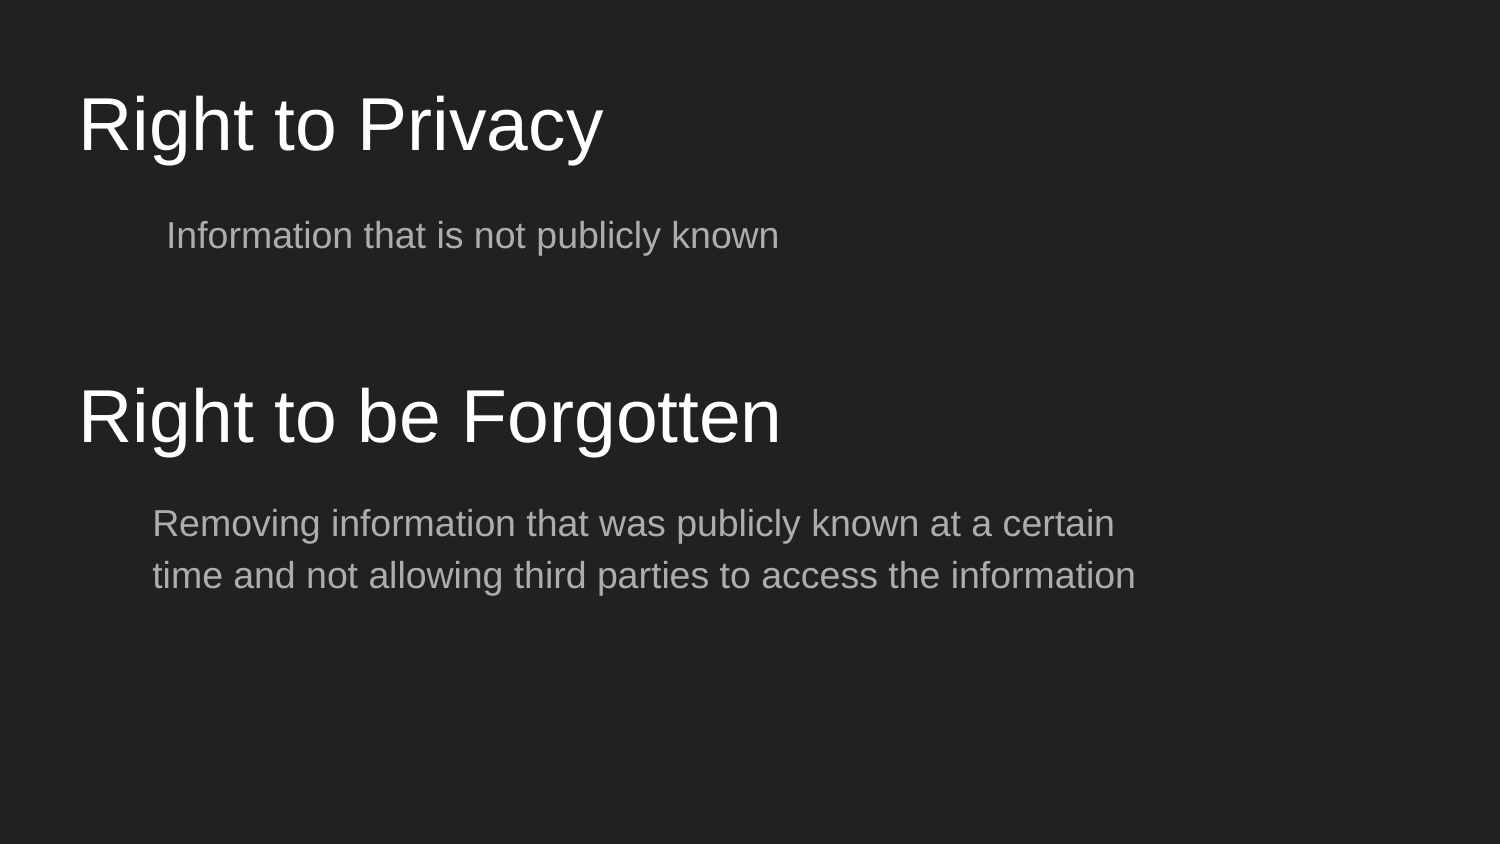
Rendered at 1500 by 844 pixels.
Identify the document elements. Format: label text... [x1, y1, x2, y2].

list Information that is not publicly known [151, 189, 816, 283]
list Removing information that was publicly known at a certain time and not allowing third parties to access the information [137, 477, 1181, 633]
title Right to Privacy [63, 60, 645, 155]
title Right to be Forgotten [63, 352, 821, 447]
